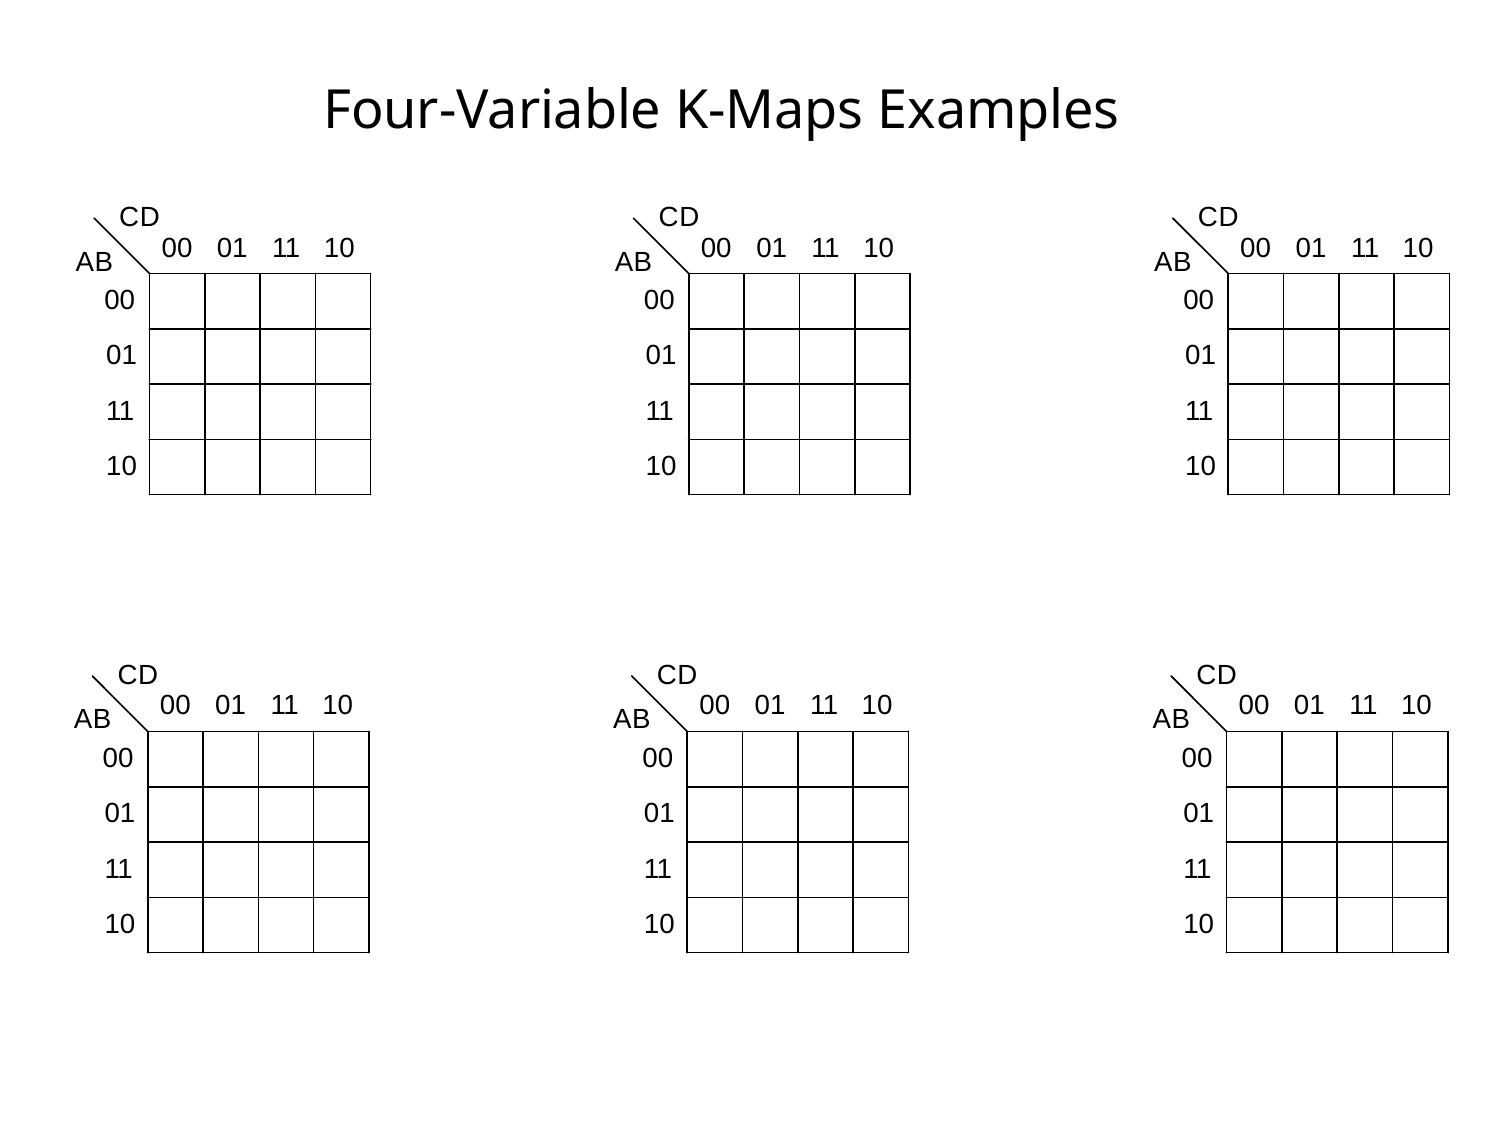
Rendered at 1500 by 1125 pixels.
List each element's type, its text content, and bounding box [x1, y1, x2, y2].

title Four-Variable K-Maps Examples [46, 43, 1397, 148]
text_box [34, 158, 1454, 998]
